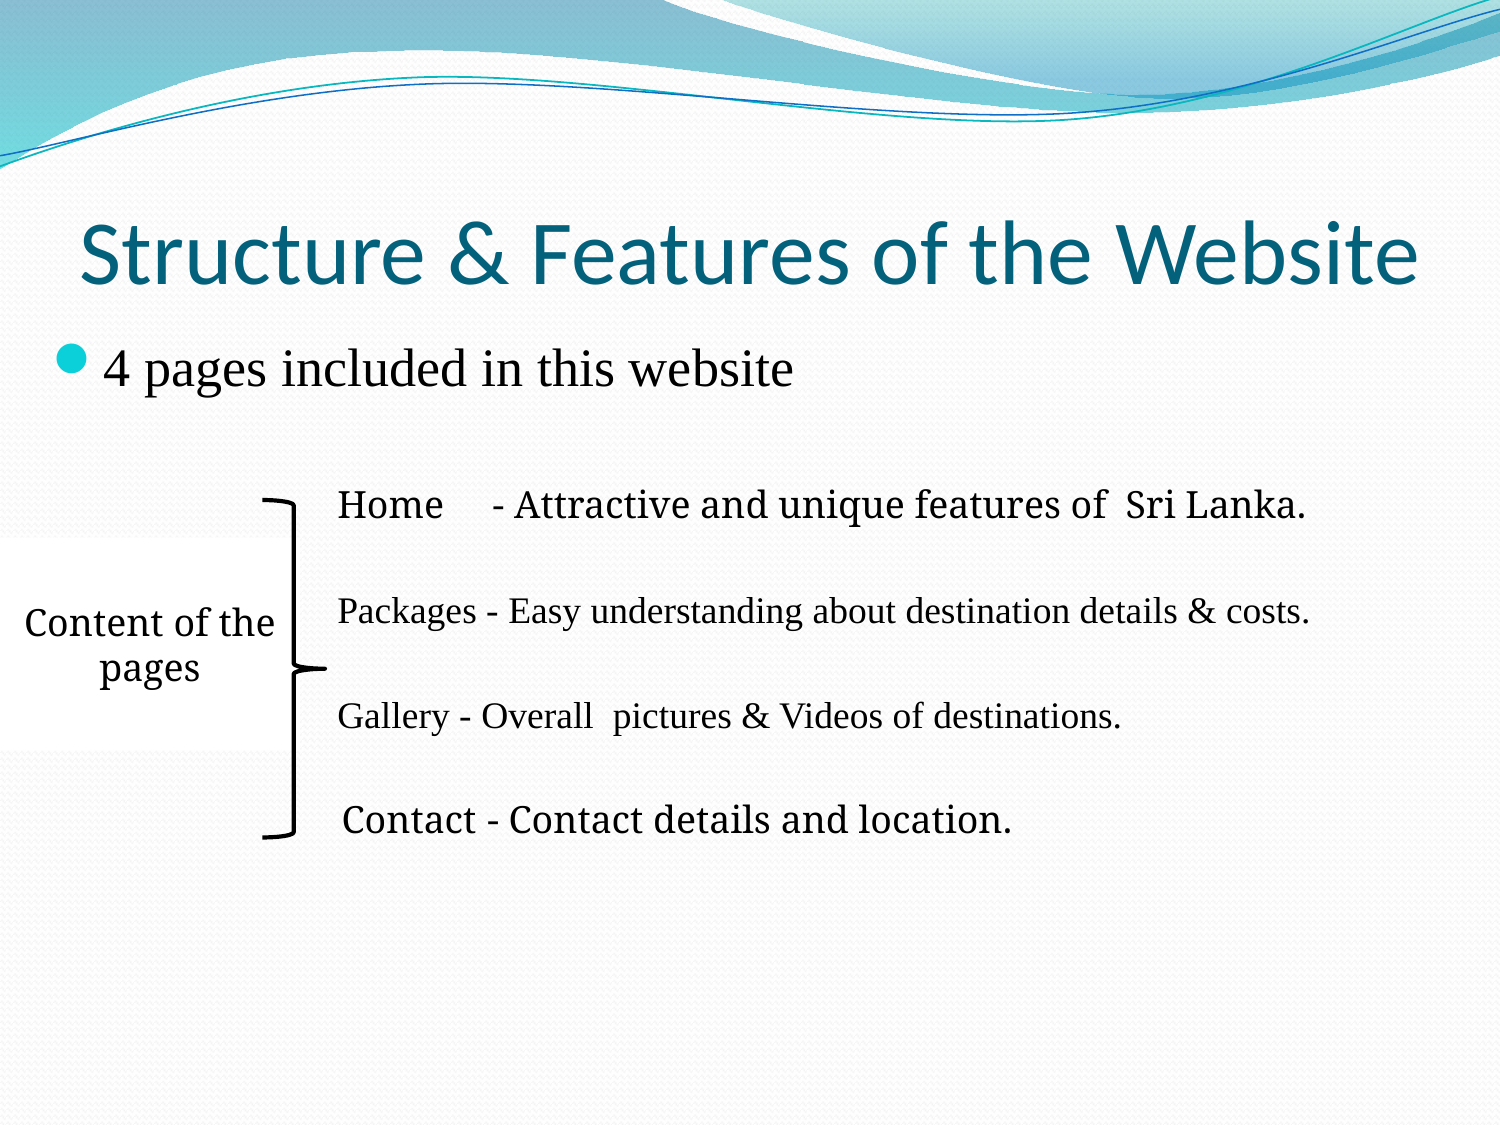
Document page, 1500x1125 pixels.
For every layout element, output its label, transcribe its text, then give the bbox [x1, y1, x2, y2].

list 4 pages included in this website Home - Attractive and unique features of Sri Lanka. Packages - Easy understanding about destination details & costs. Gallery - Overall pictures & Videos of destinations. Contact - Contact details and location. [37, 324, 1425, 1038]
text_box Content of the pages [0, 535, 255, 752]
title Structure & Features of the Website [75, 75, 1425, 303]
text_box [262, 497, 328, 840]
